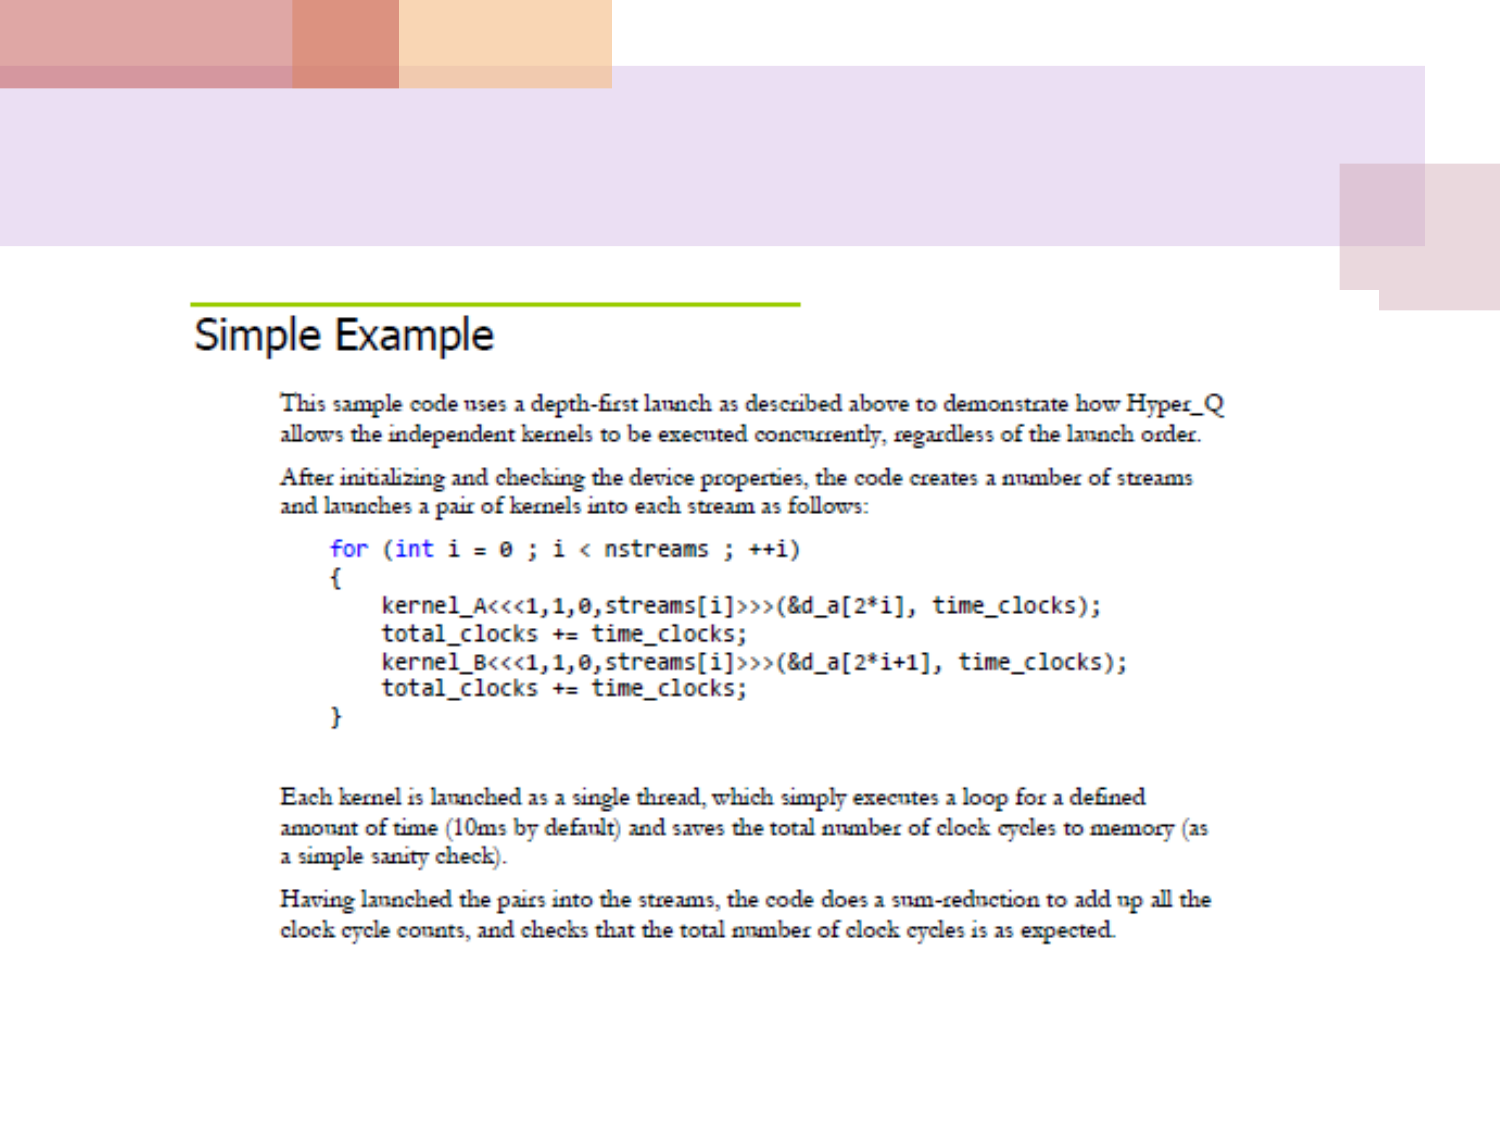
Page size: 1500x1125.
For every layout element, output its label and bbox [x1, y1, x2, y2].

list [140, 290, 1379, 988]
